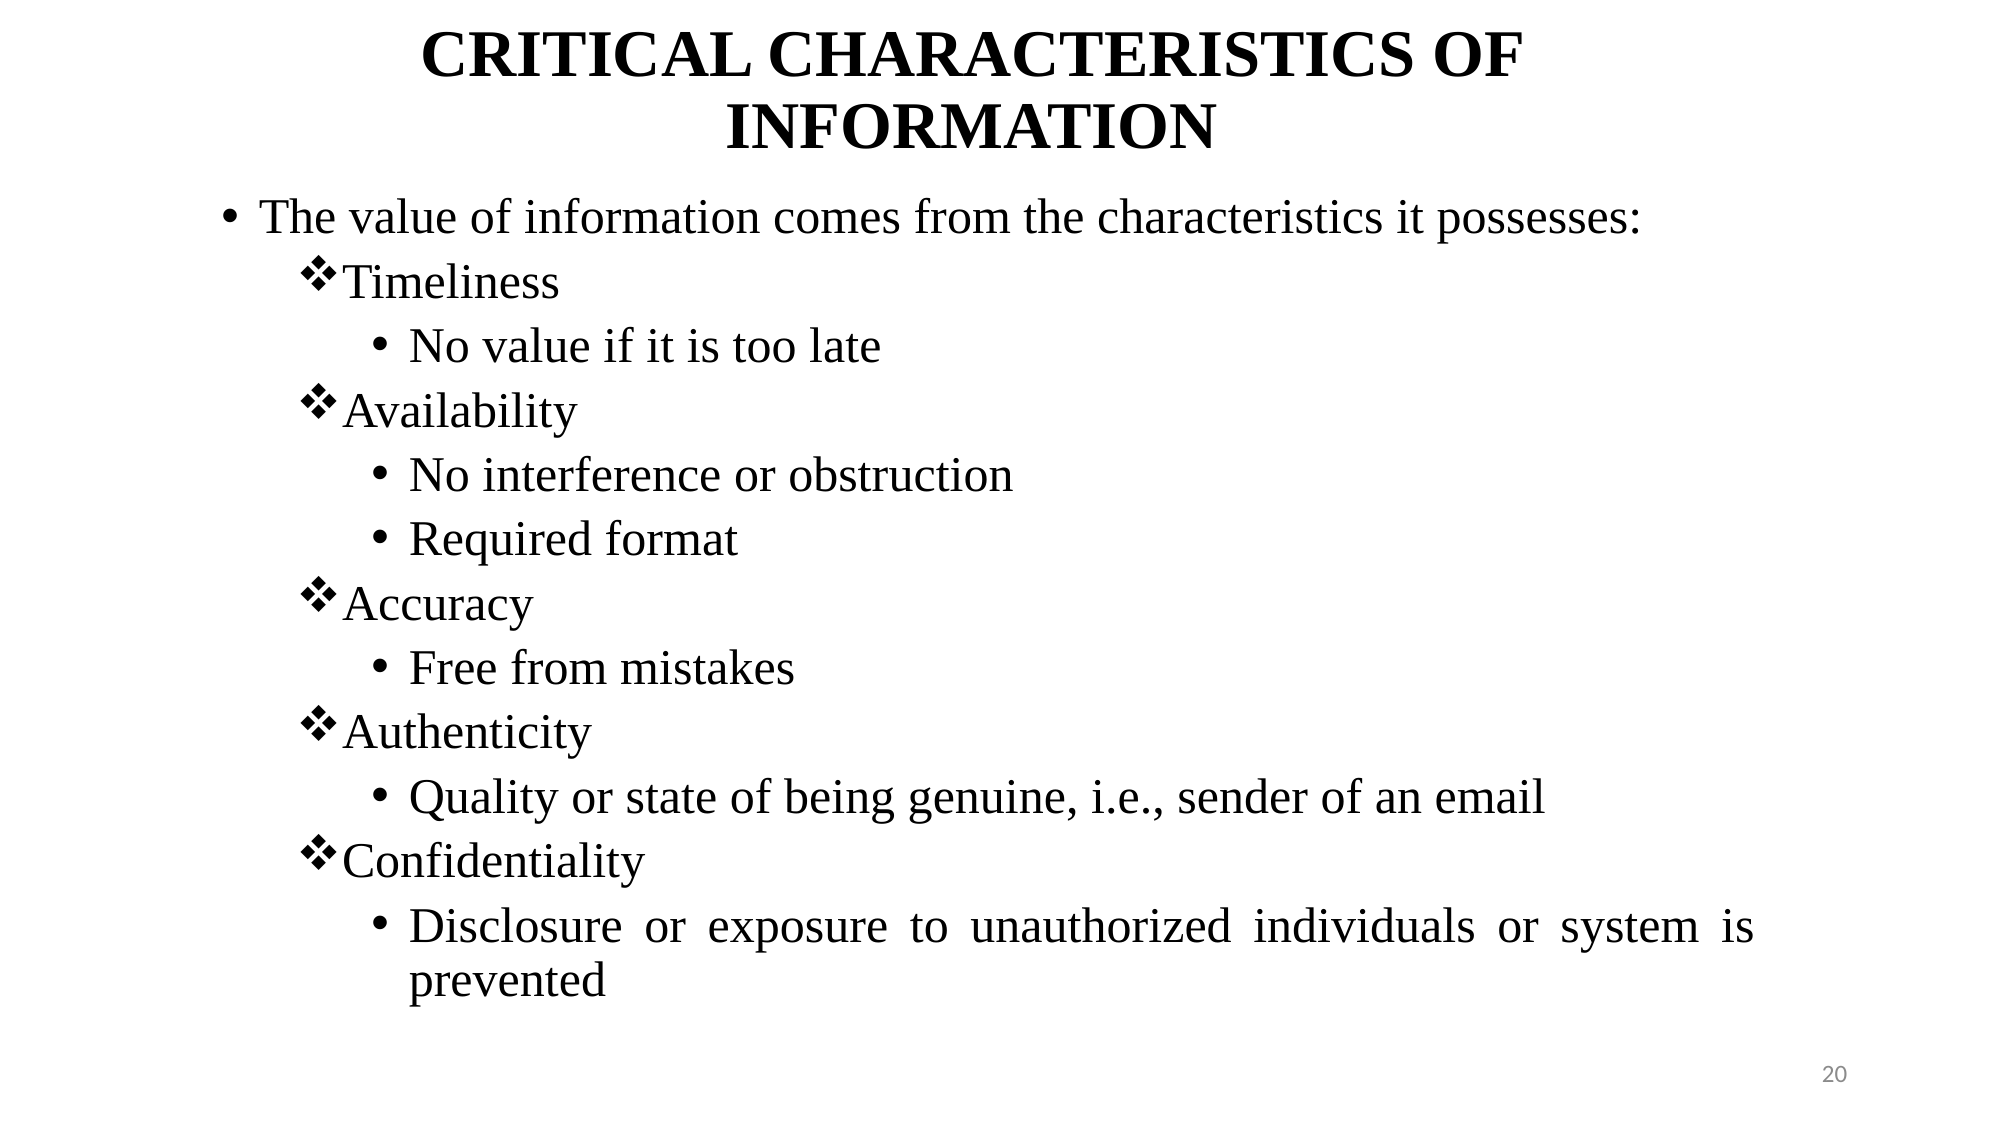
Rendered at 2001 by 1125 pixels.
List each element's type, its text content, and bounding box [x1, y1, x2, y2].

list The value of information comes from the characteristics it possesses: Timeliness No value if it is too late Availability No interference or obstruction Required format Accuracy Free from mistakes Authenticity Quality or state of being genuine, i.e., sender of an email Confidentiality Disclosure or exposure to unauthorized individuals or system is prevented [206, 183, 1771, 1103]
slide_number 20 [1771, 1042, 1863, 1103]
title CRITICAL CHARACTERISTICS OF INFORMATION [243, 22, 1700, 160]
